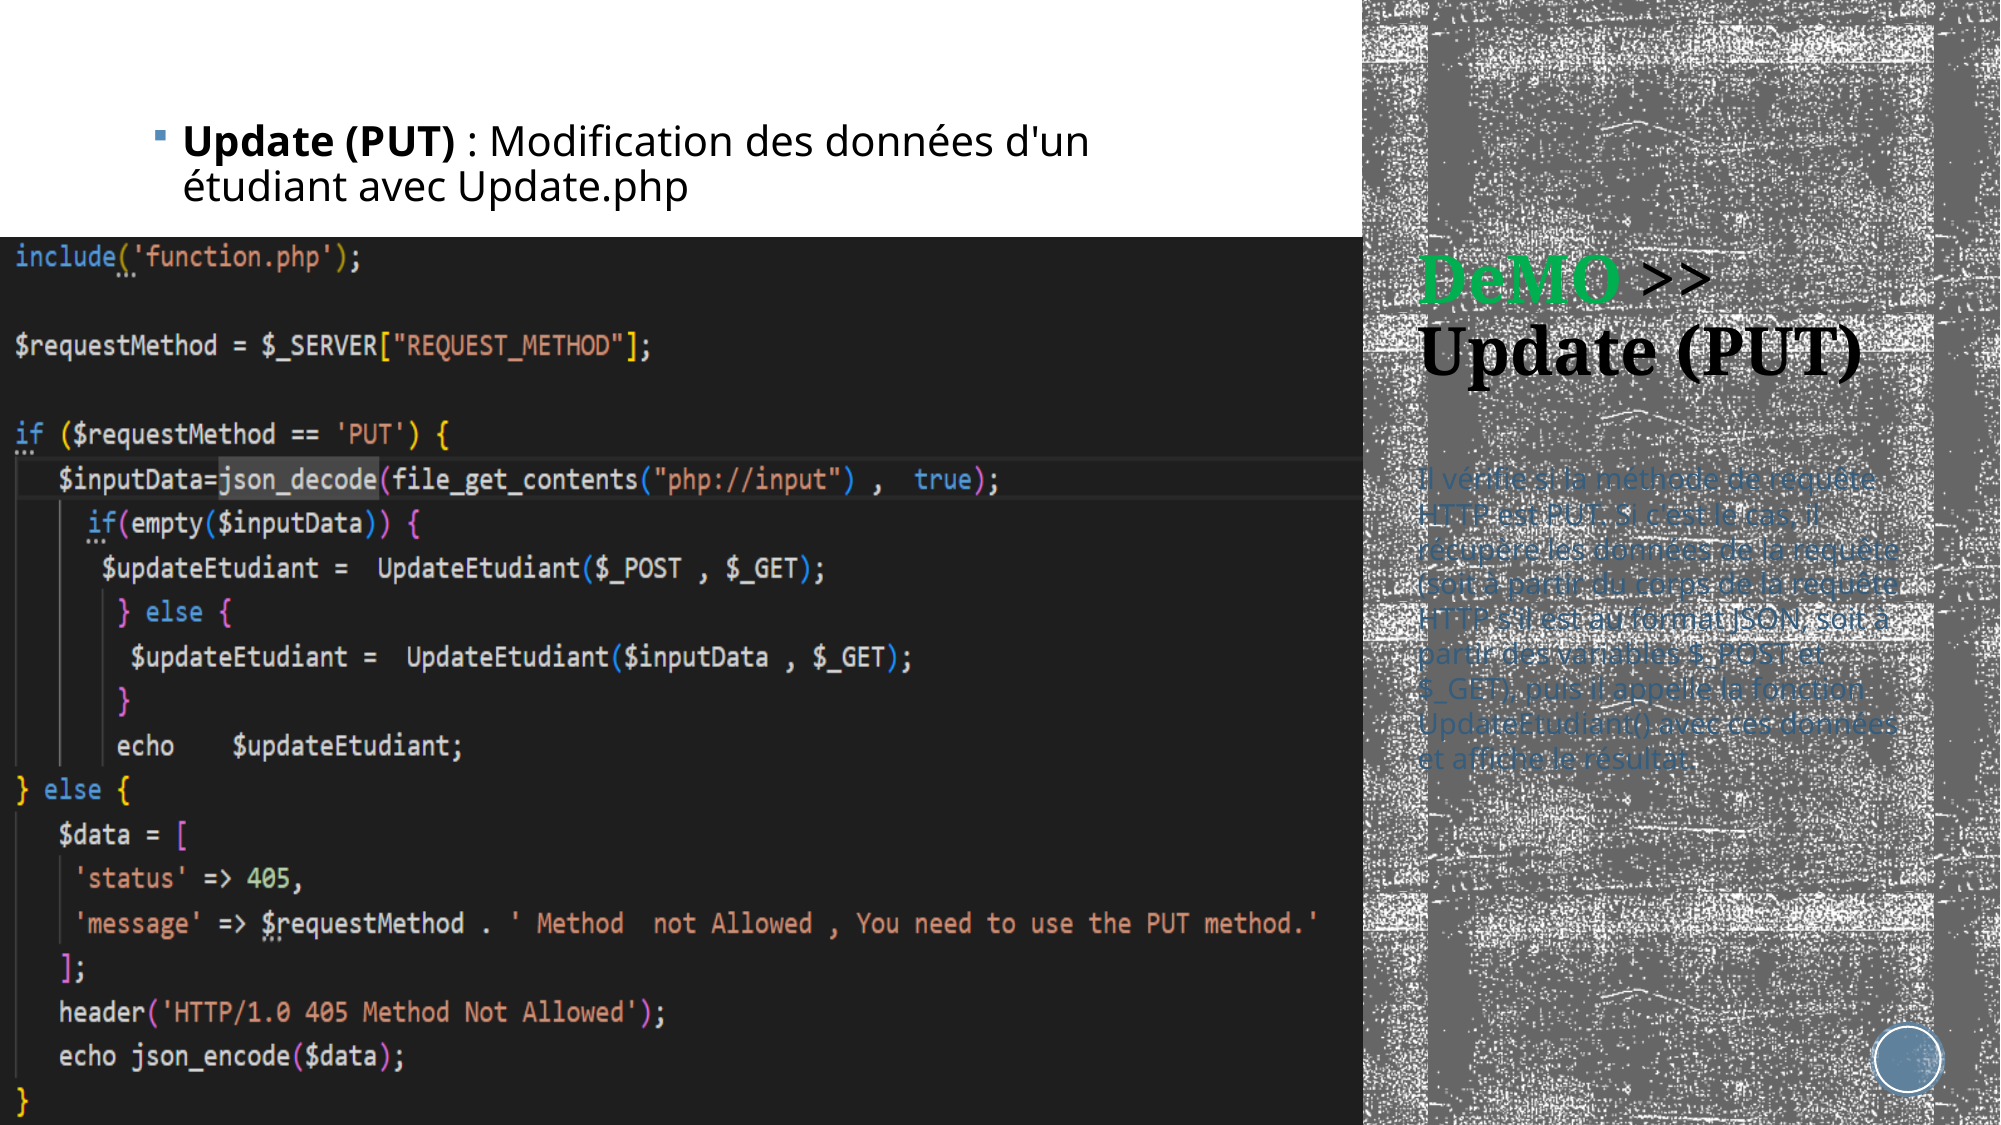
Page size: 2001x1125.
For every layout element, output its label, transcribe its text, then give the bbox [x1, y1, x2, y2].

list Update (PUT) : Modification des données d'un étudiant avec Update.php [137, 112, 1239, 236]
title DeMO >> Update (PUT) [1402, 112, 1928, 397]
picture [0, 237, 1363, 1125]
list Il vérifie si la méthode de requête HTTP est PUT. Si c'est le cas, il récupère les données de la requête (soit à partir du corps de la requête HTTP s'il est au format JSON, soit à partir des variables $_POST et $_GET), puis il appelle la fonction UpdateEtudiant() avec ces données et affiche le résultat. [1402, 397, 1928, 938]
